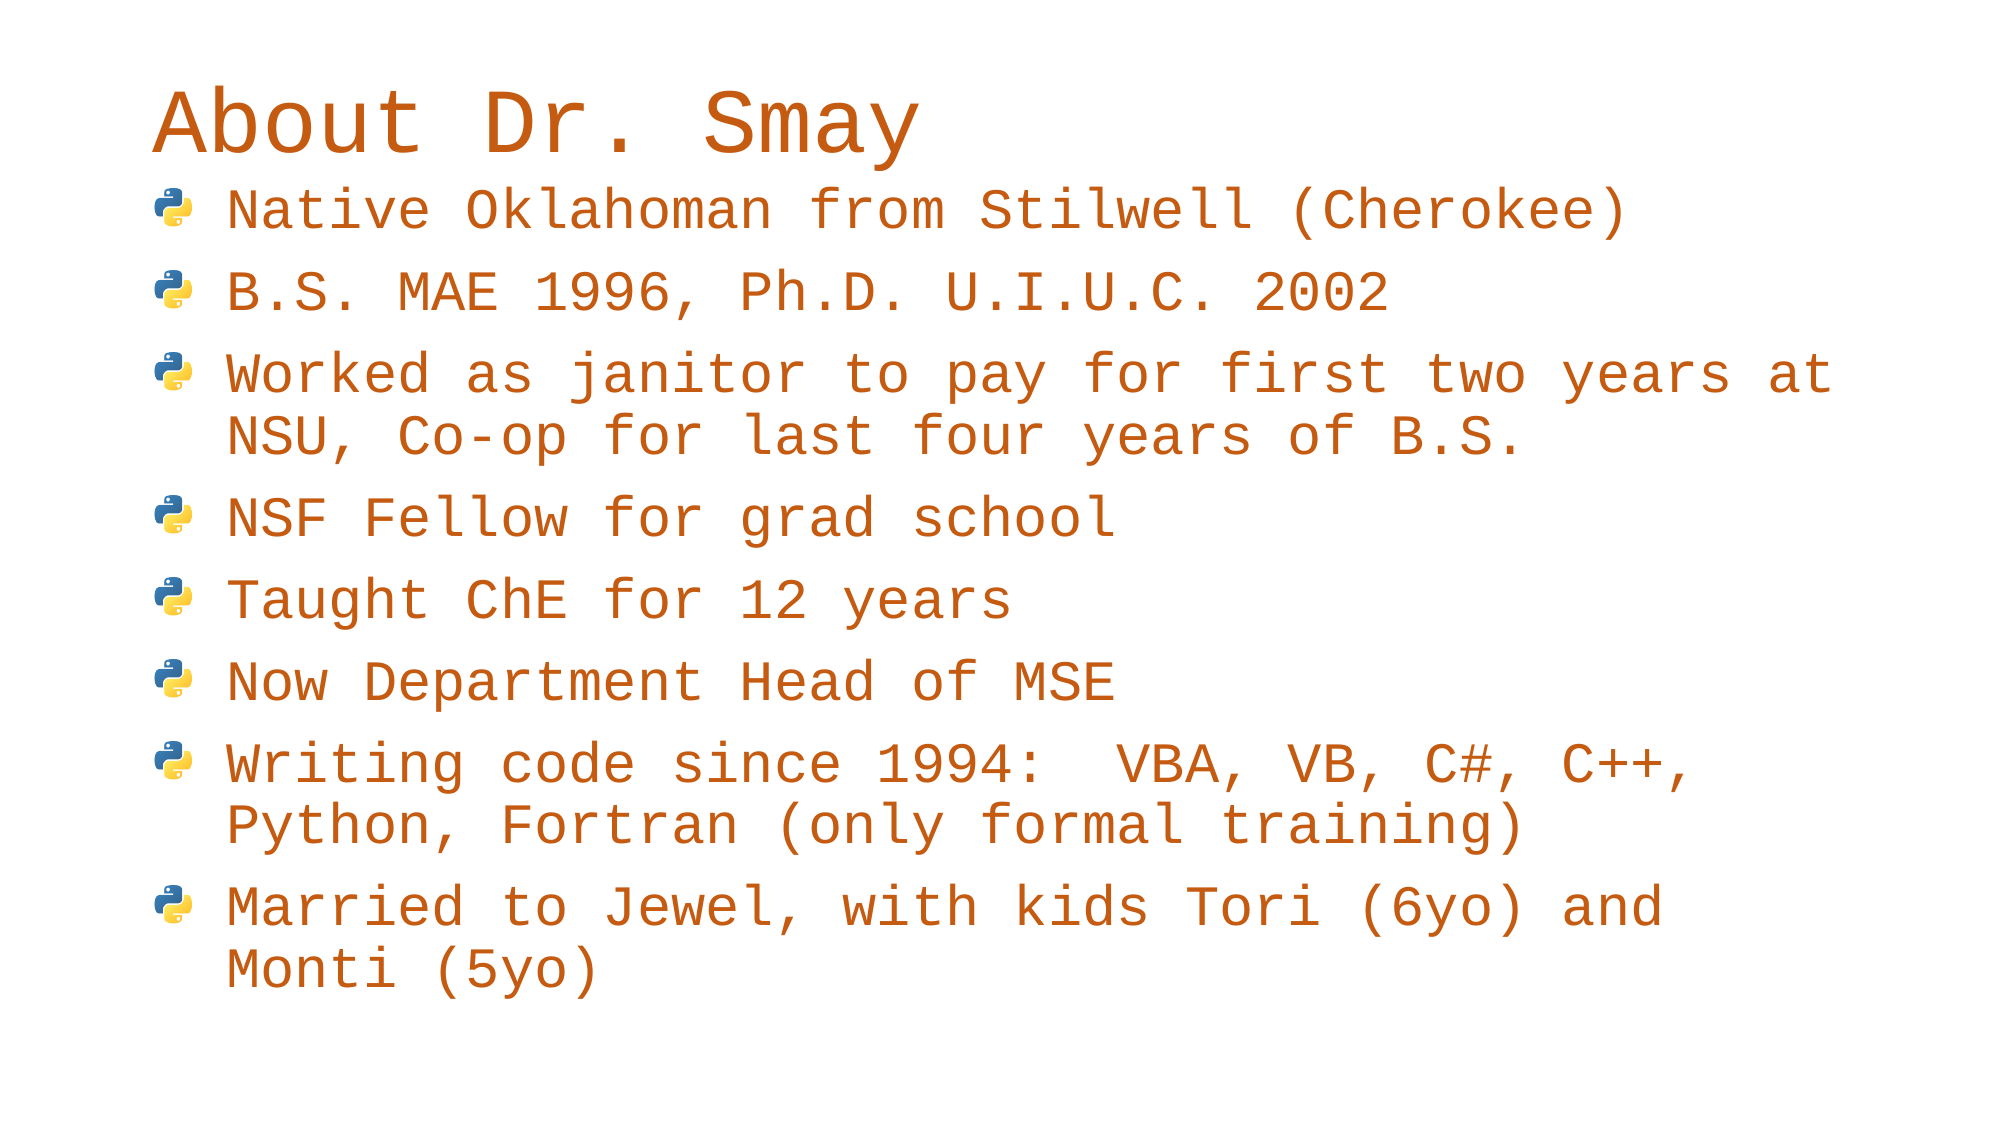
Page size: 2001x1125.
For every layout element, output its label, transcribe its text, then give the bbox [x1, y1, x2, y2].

list Native Oklahoman from Stilwell (Cherokee) B.S. MAE 1996, Ph.D. U.I.U.C. 2002 Worked as janitor to pay for first two years at NSU, Co-op for last four years of B.S. NSF Fellow for grad school Taught ChE for 12 years Now Department Head of MSE Writing code since 1994: VBA, VB, C#, C++, Python, Fortran (only formal training) Married to Jewel, with kids Tori (6yo) and Monti (5yo) [137, 185, 1863, 1014]
picture [152, 739, 194, 781]
picture [152, 350, 194, 392]
picture [152, 493, 194, 535]
picture [152, 883, 194, 925]
picture [152, 657, 194, 699]
picture [152, 268, 194, 310]
picture [152, 186, 194, 228]
picture [152, 575, 194, 617]
title About Dr. Smay [137, 59, 1863, 185]
